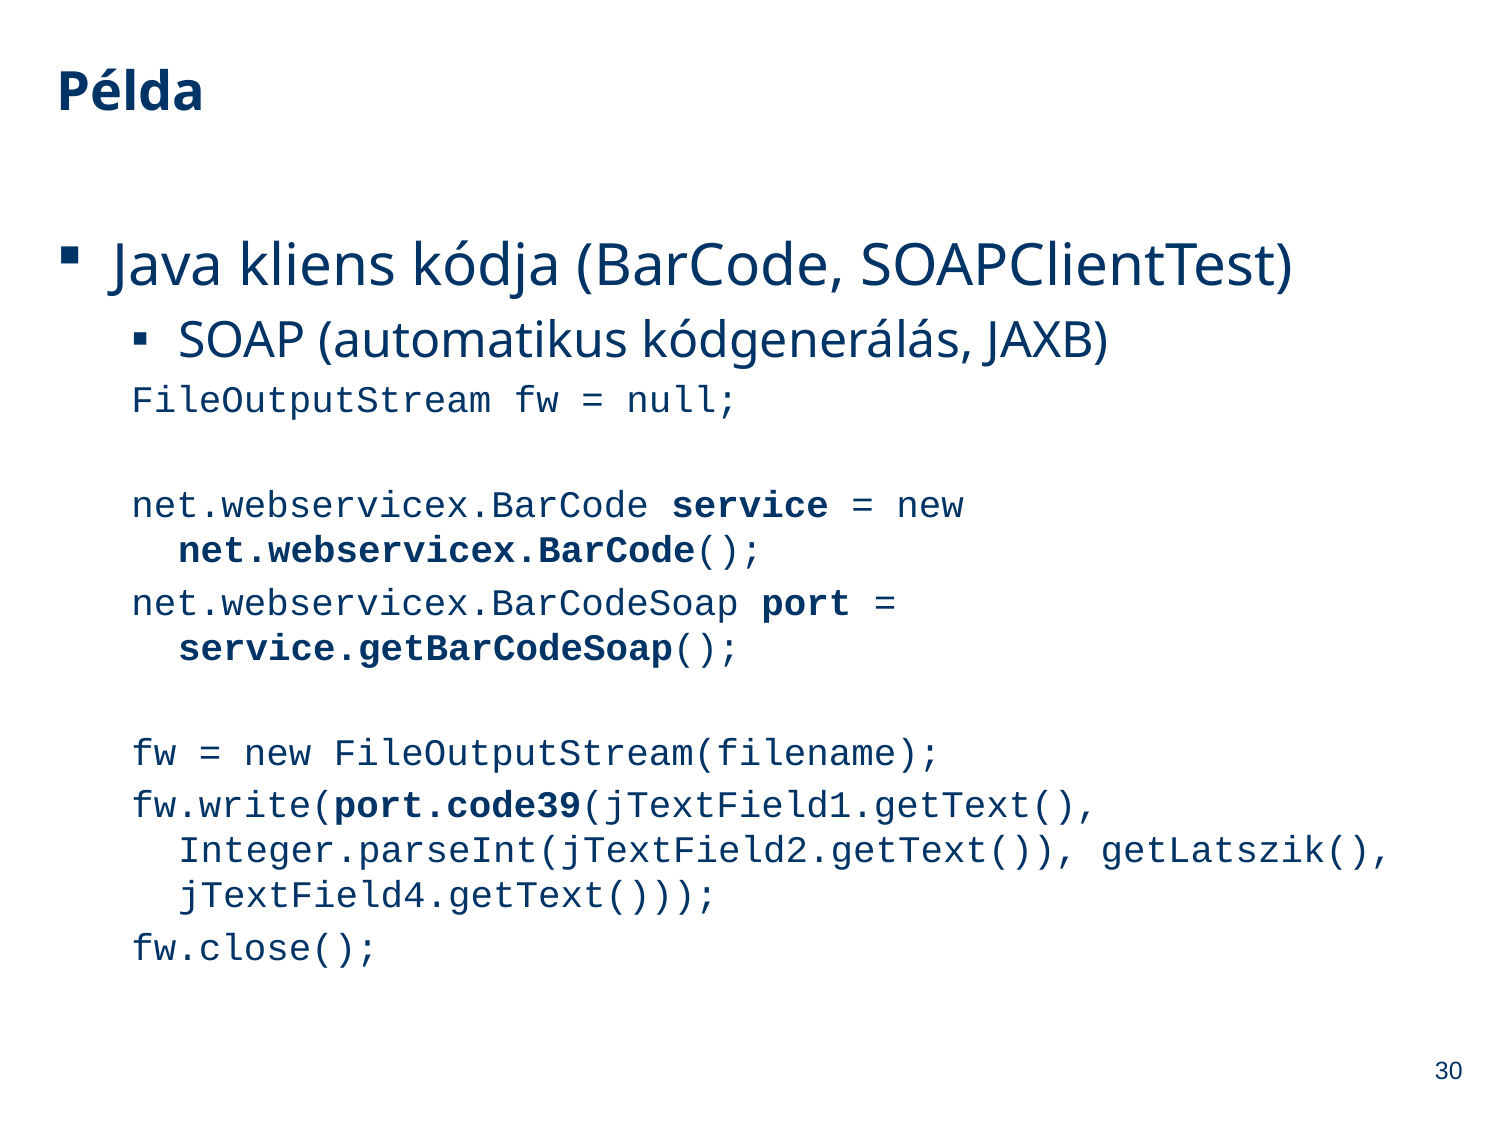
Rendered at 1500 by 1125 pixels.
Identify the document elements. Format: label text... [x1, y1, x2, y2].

title Példa [41, 42, 1243, 135]
list Java kliens kódja (BarCode, SOAPClientTest) SOAP (automatikus kódgenerálás, JAXB) FileOutputStream fw = null; net.webservicex.BarCode service = new net.webservicex.BarCode(); net.webservicex.BarCodeSoap port = service.getBarCodeSoap(); fw = new FileOutputStream(filename); fw.write(port.code39(jTextField1.getText(), Integer.parseInt(jTextField2.getText()), getLatszik(), jTextField4.getText())); fw.close(); [41, 220, 1459, 1024]
slide_number 30 [1139, 1046, 1479, 1095]
